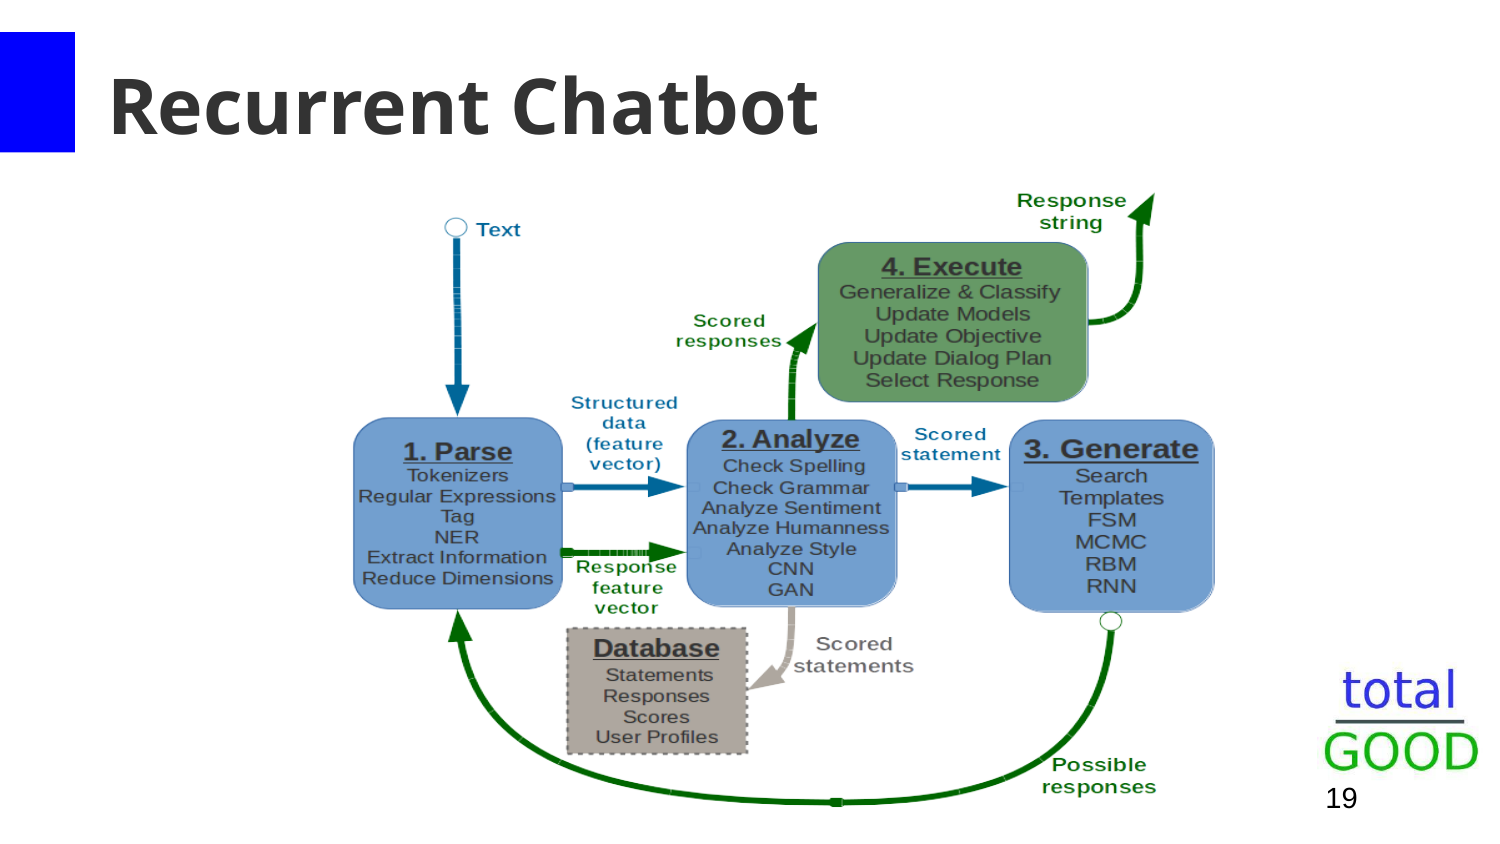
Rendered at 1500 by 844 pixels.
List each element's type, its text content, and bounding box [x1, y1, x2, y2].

text_box Recurrent Chatbot [107, 33, 1425, 175]
text_box <number> [1325, 779, 1416, 844]
picture [1317, 640, 1489, 812]
picture [342, 183, 1220, 825]
